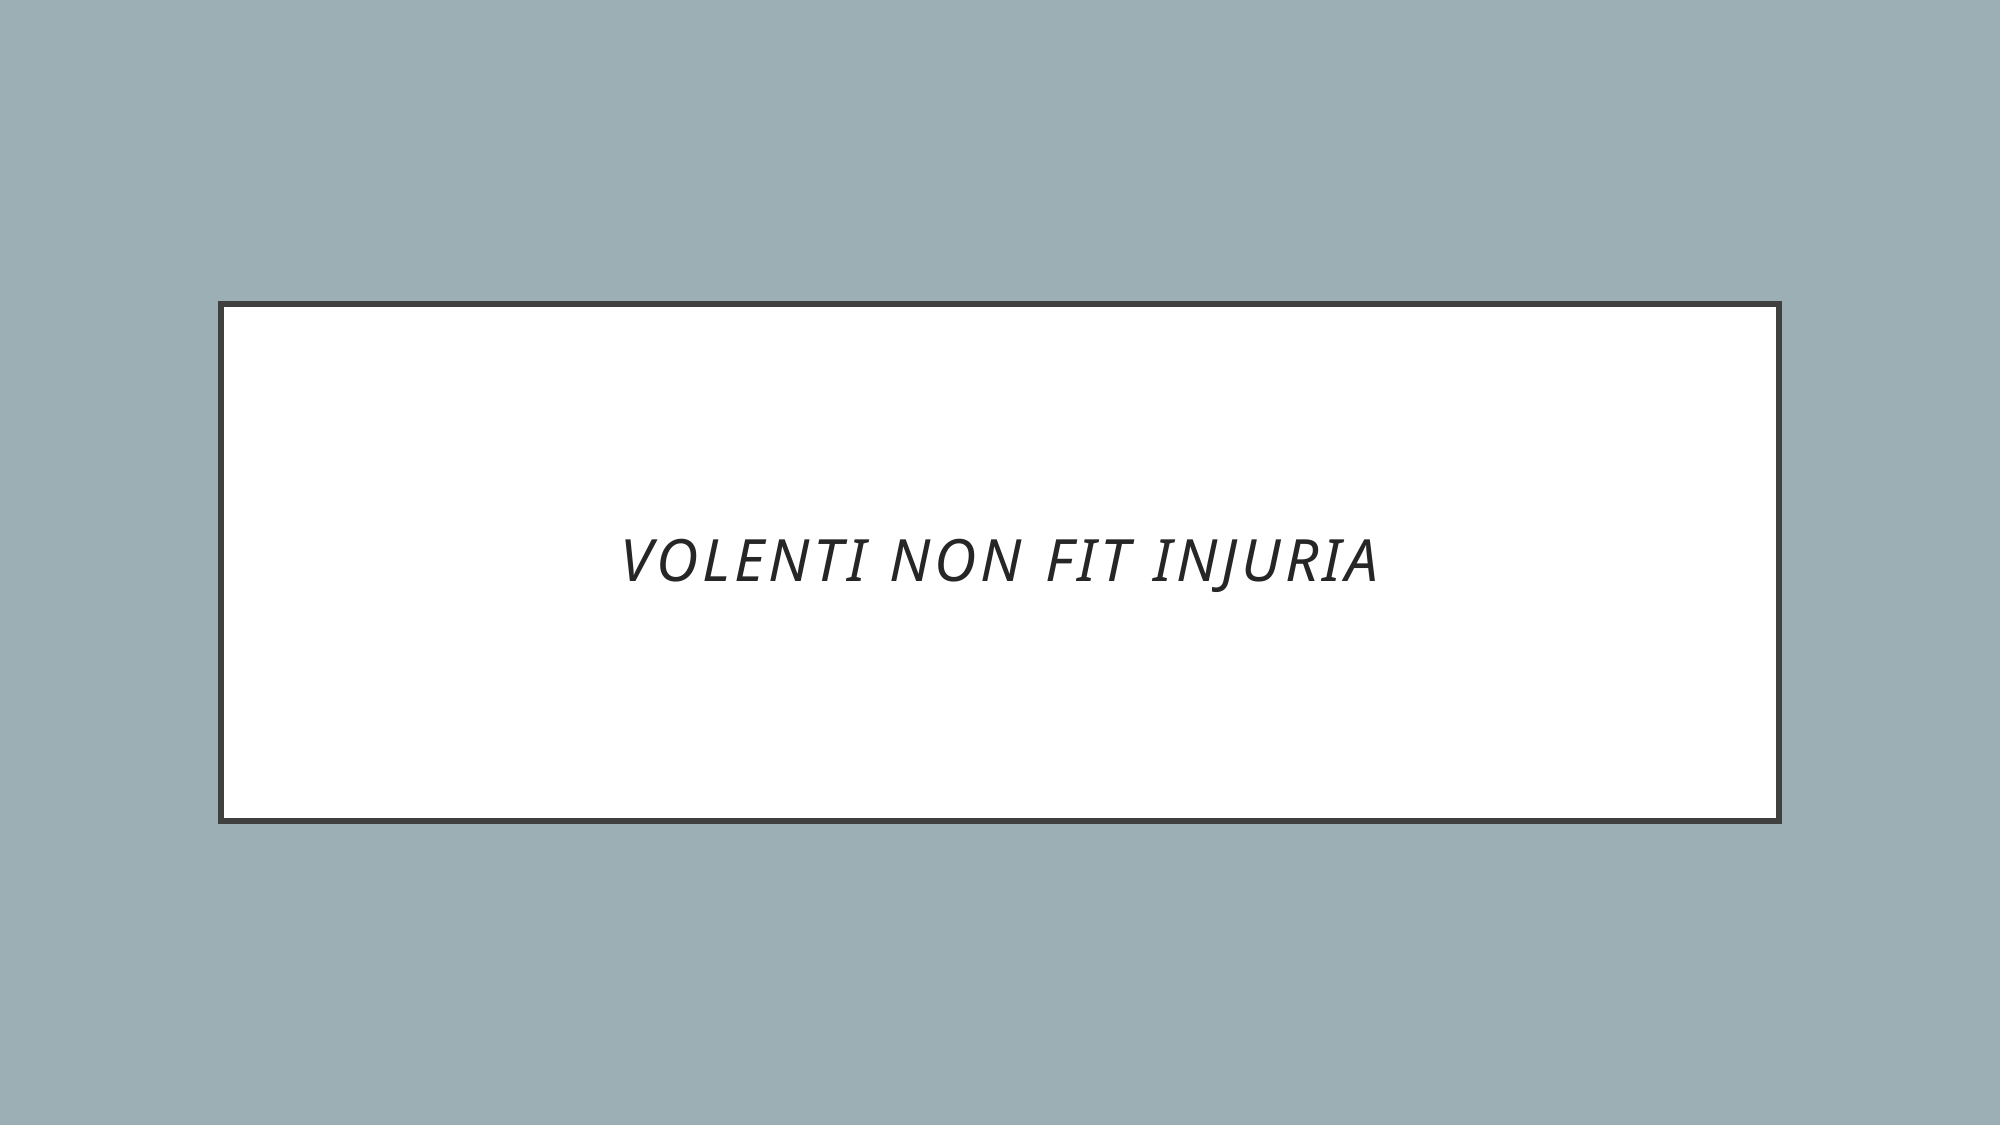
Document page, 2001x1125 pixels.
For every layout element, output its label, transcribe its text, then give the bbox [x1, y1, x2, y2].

title Volenti non fit injuria [218, 301, 1782, 824]
